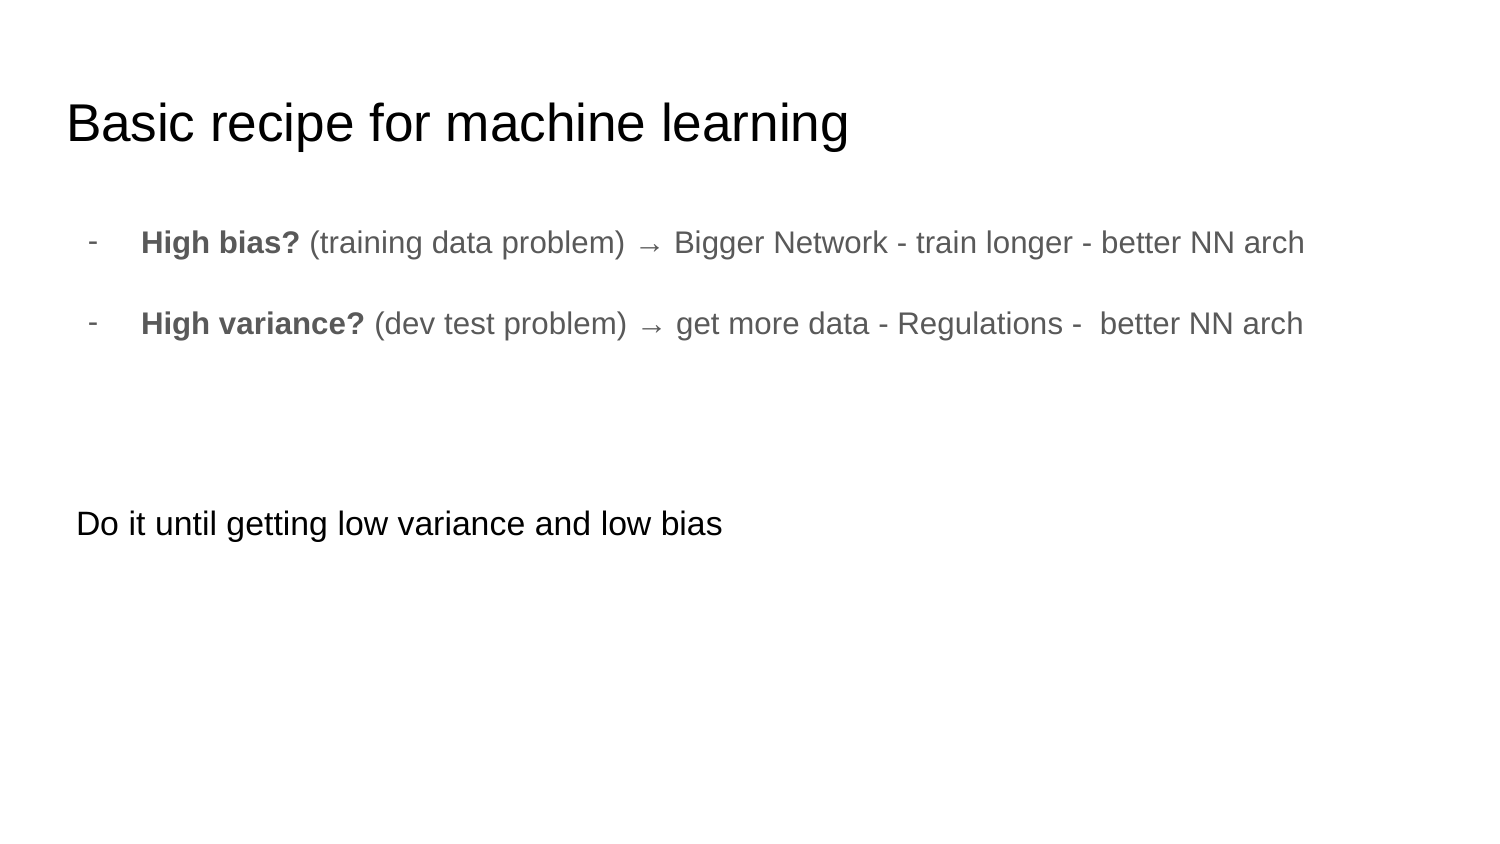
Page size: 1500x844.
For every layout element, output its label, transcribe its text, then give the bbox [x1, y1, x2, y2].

list High variance? (dev test problem) → get more data - Regulations - better NN arch [51, 282, 1449, 422]
list High bias? (training data problem) → Bigger Network - train longer - better NN arch [51, 201, 1449, 282]
title Do it until getting low variance and low bias [60, 486, 1459, 581]
title Basic recipe for machine learning [51, 72, 1449, 167]
